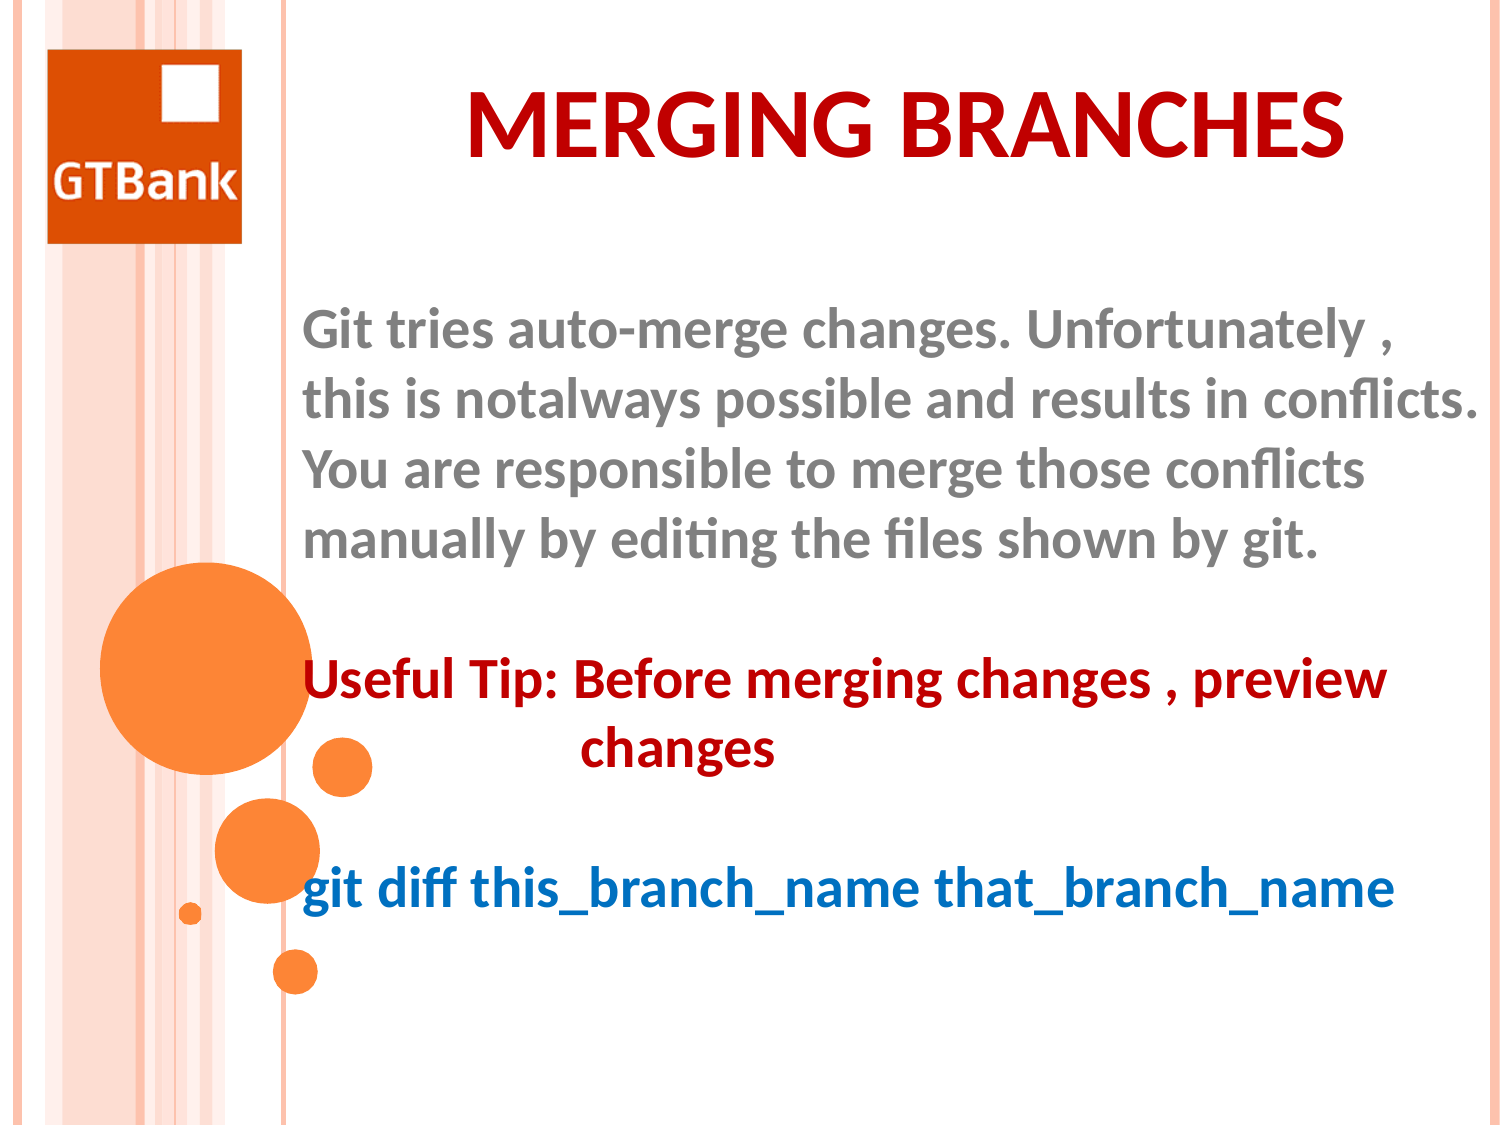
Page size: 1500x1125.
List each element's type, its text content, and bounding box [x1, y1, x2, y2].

picture [0, 0, 306, 308]
text_box Git tries auto-merge changes. Unfortunately , this is notalways possible and results in conflicts. You are responsible to merge those conflicts manually by editing the files shown by git. Useful Tip: Before merging changes , preview changes git diff this_branch_name that_branch_name [287, 212, 1500, 927]
picture [178, 902, 202, 925]
text_box MERGING BRANCHES [310, 50, 1500, 185]
